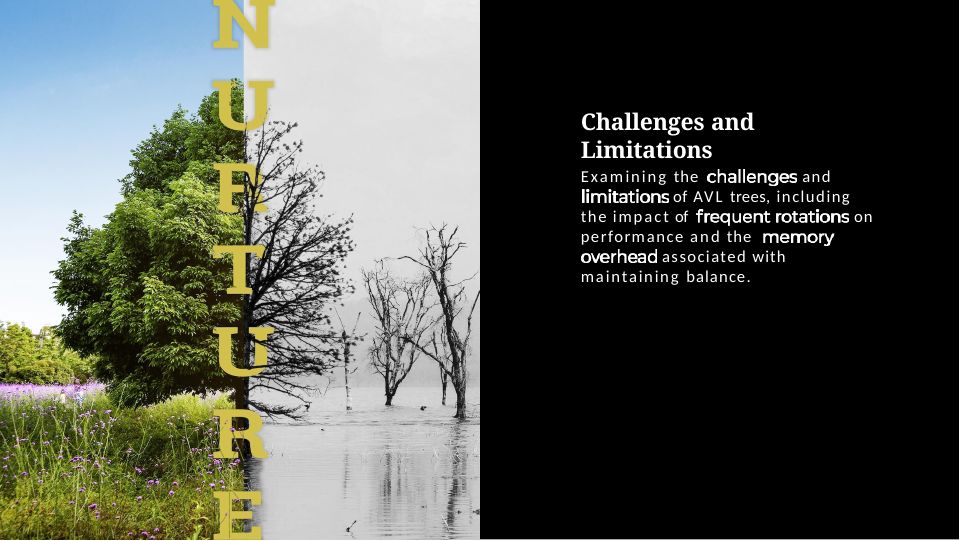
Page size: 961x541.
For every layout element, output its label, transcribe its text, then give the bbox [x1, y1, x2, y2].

picture [707, 169, 797, 186]
text_box Examining the and of AVL trees, including the impact of on performance and the associated with maintaining balance. [578, 163, 876, 286]
title Challenges and Limitations [578, 105, 875, 163]
picture [581, 249, 658, 263]
text_box [480, 0, 959, 540]
picture [582, 189, 670, 203]
picture [0, 0, 480, 540]
picture [696, 209, 849, 246]
